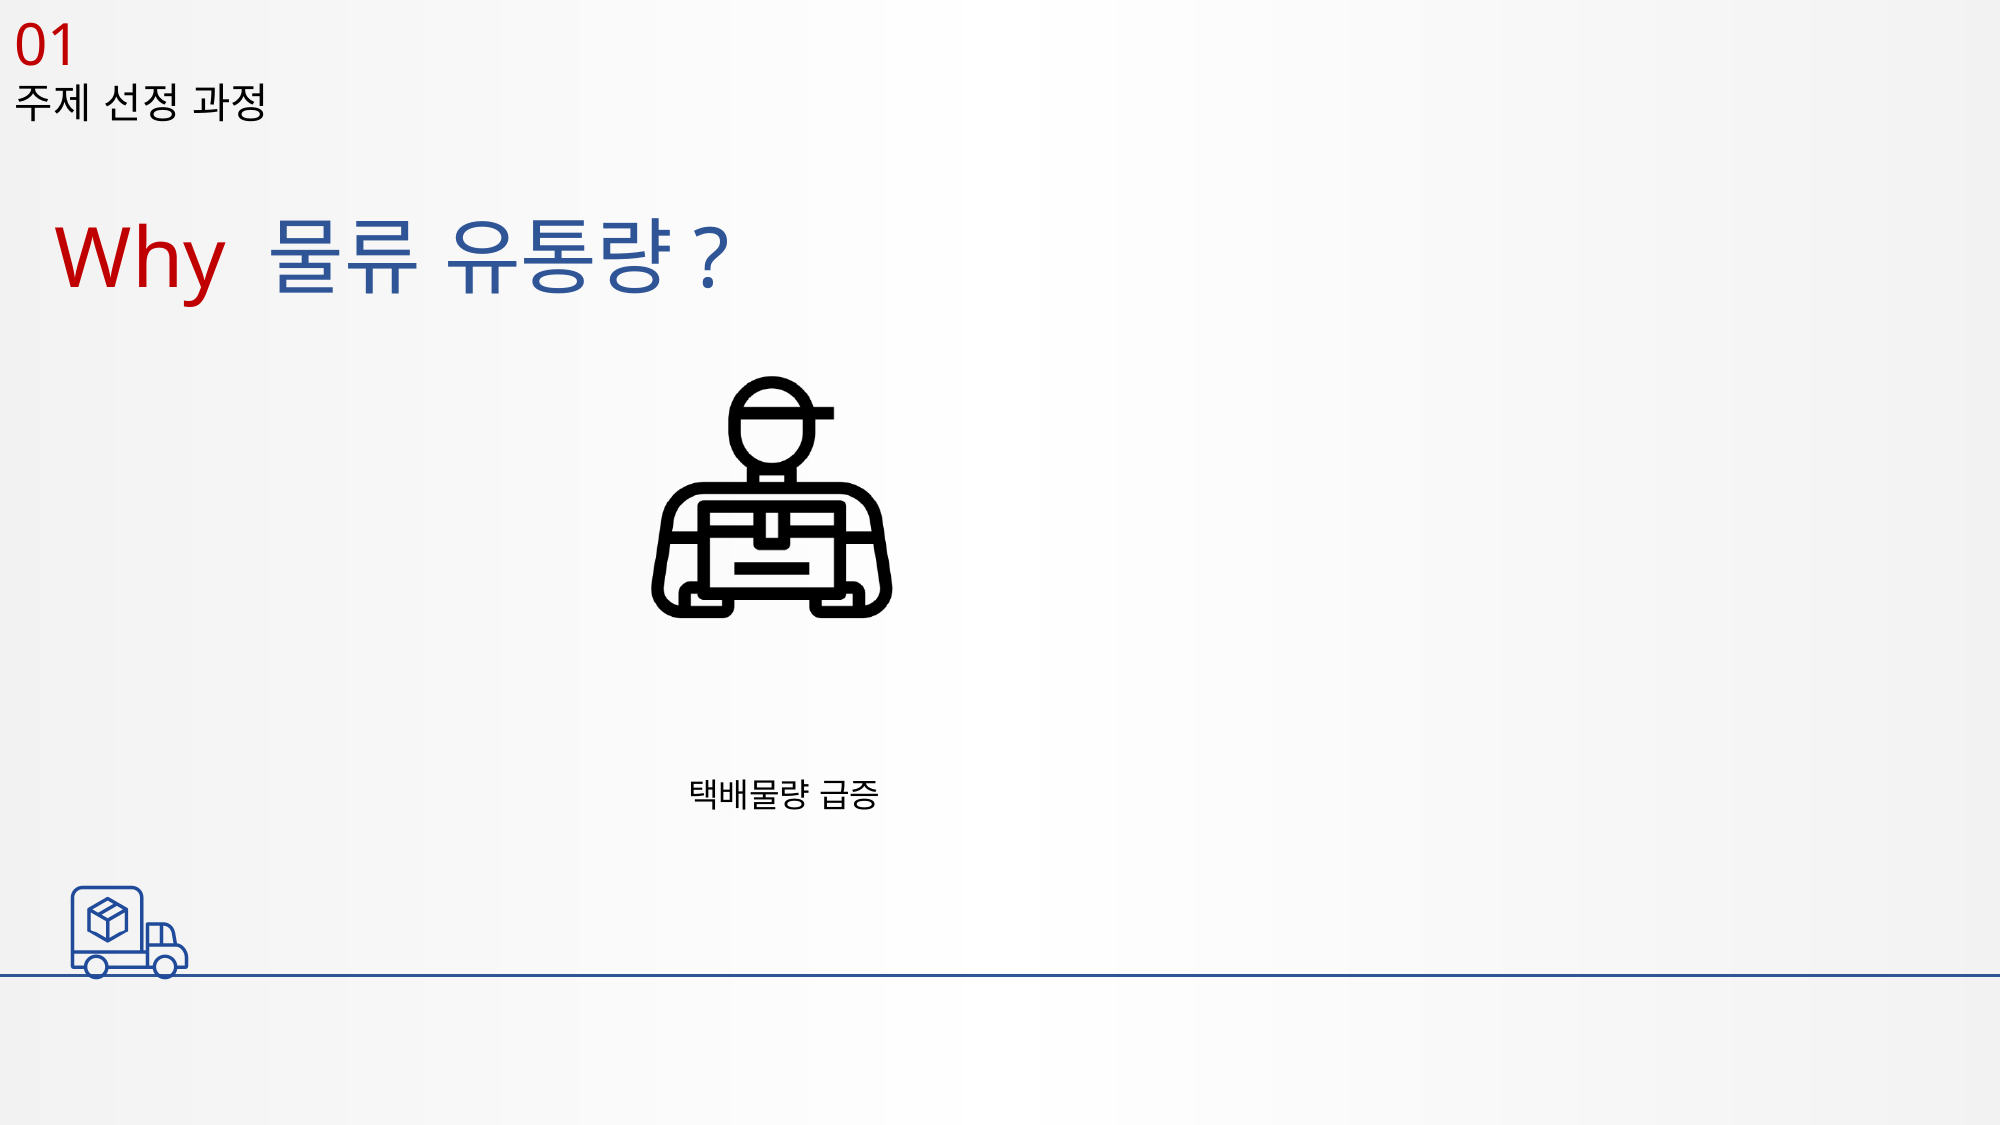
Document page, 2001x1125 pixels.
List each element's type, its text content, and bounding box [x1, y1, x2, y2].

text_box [284, 357, 1285, 831]
text_box 01 주제 선정 과정 [0, 0, 513, 135]
picture [66, 869, 192, 995]
text_box Why 물류 유통량? [39, 196, 745, 311]
